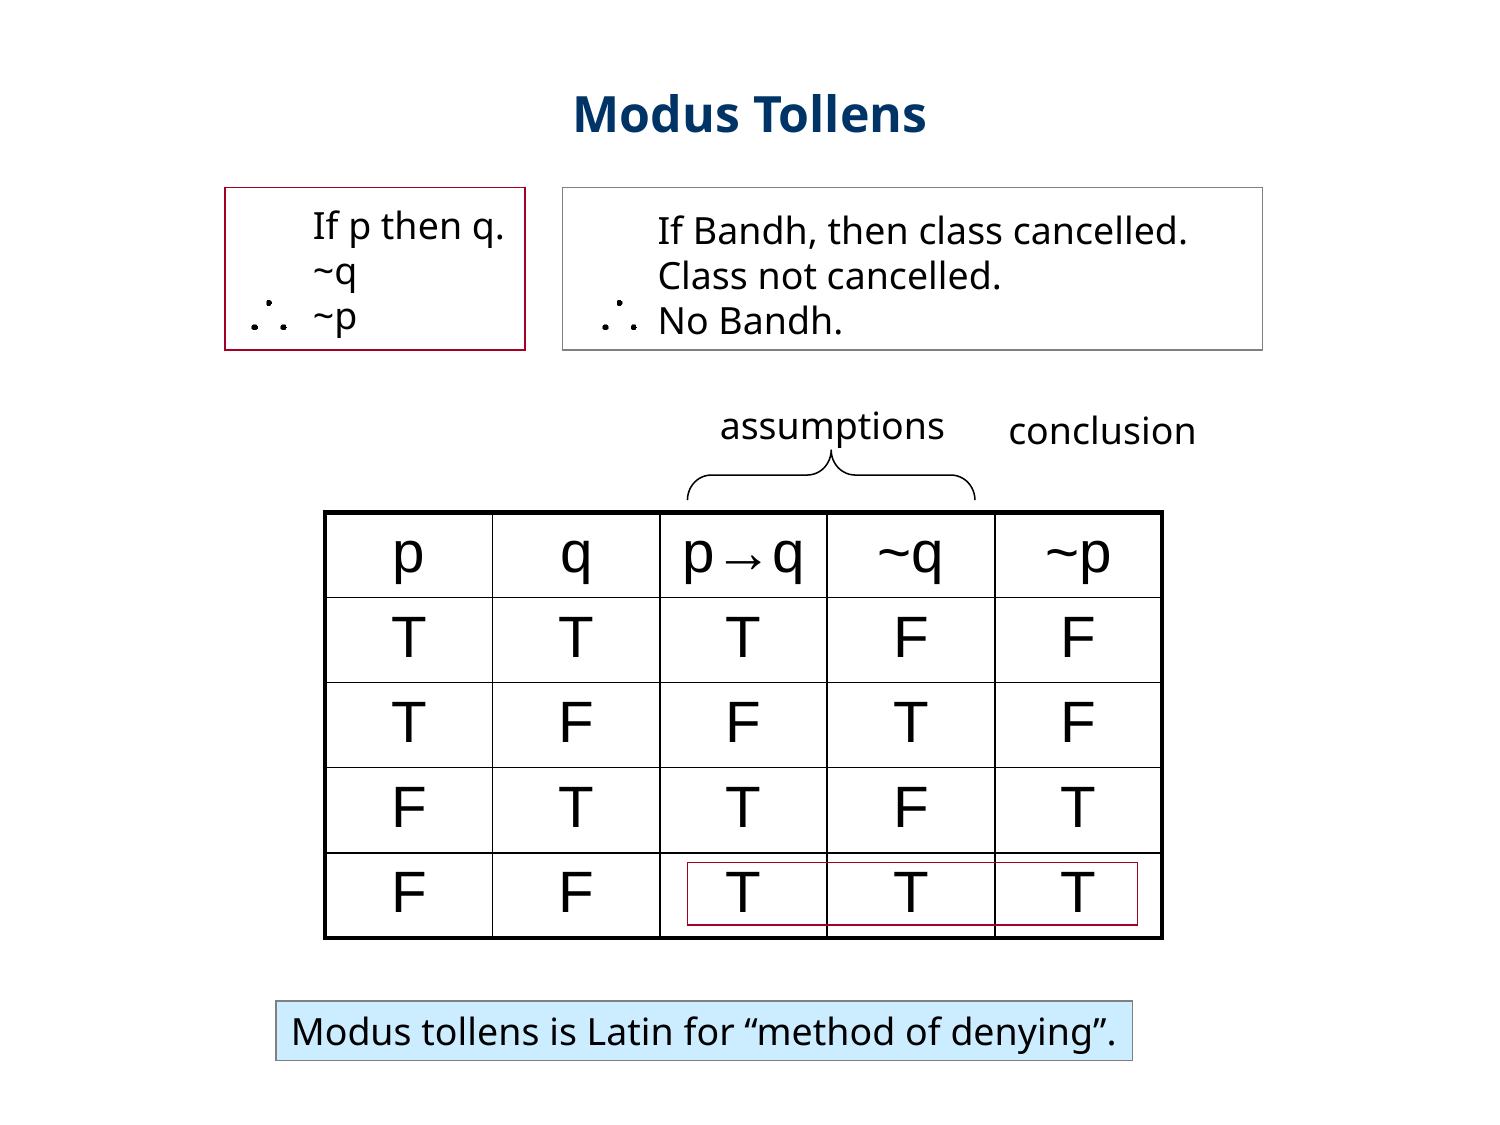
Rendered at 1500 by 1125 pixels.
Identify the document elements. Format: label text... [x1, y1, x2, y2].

table_cell F [996, 598, 1160, 682]
text_box conclusion [993, 399, 1212, 460]
text_box Modus Tollens [558, 74, 942, 150]
table_header p [327, 515, 492, 597]
text_box [687, 454, 975, 501]
picture [249, 299, 288, 333]
table_cell T [327, 683, 492, 767]
table_cell F [327, 768, 492, 852]
text_box If Bandh, then class cancelled. Class not cancelled. No Bandh. [642, 199, 1204, 350]
table_header ~p [996, 515, 1160, 597]
text_box [224, 187, 525, 350]
table_header q [493, 515, 659, 597]
table_header ~q [828, 515, 994, 597]
picture [599, 299, 638, 333]
text_box [562, 187, 1263, 350]
table_cell F [996, 683, 1160, 767]
text_box Modus tollens is Latin for “method of denying”. [276, 1000, 1133, 1061]
table_cell F [828, 598, 994, 682]
table_cell T [661, 598, 826, 682]
table_cell F [828, 768, 994, 852]
table_cell T [828, 683, 994, 767]
table_cell F [493, 683, 659, 767]
table_cell T [661, 768, 826, 852]
table_cell T [493, 768, 659, 852]
table_cell T [828, 854, 994, 862]
table_cell T [828, 925, 994, 936]
table_cell T [493, 598, 659, 682]
table_cell T [996, 768, 1160, 852]
text_box assumptions [705, 394, 961, 454]
text_box [687, 862, 1138, 925]
table_cell T [327, 598, 492, 682]
table_cell F [493, 854, 659, 936]
table_cell T [996, 854, 1160, 936]
table_header p→q [661, 515, 826, 597]
table_cell F [661, 683, 826, 767]
table_cell F [327, 854, 492, 936]
table_cell T [661, 854, 826, 936]
